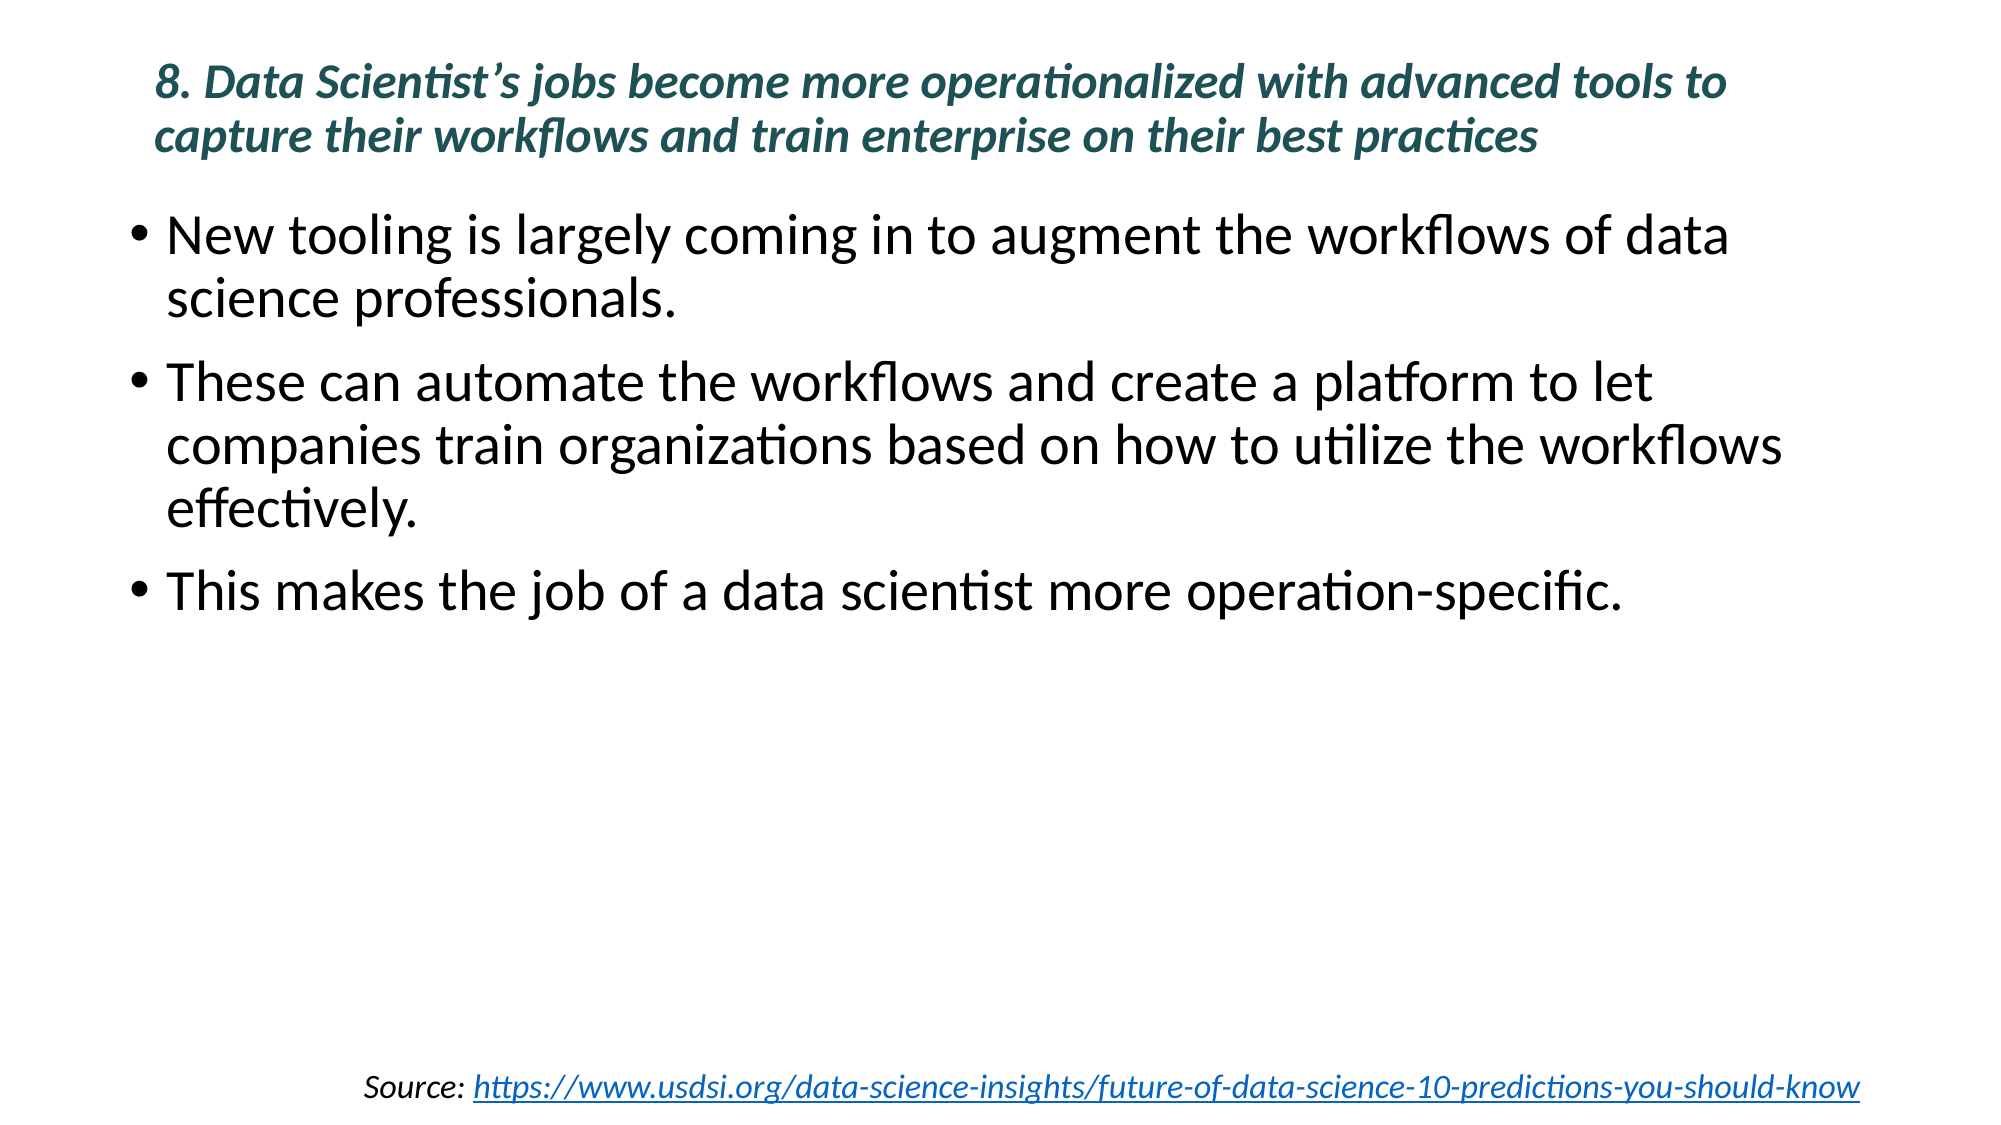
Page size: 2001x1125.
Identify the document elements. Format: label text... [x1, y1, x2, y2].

title 8. Data Scientist’s jobs become more operationalized with advanced tools to capture their workflows and train enterprise on their best practices [139, 54, 1813, 164]
text_box Source: https://www.usdsi.org/data-science-insights/future-of-data-science-10-predictions-you-should-know [287, 1061, 1885, 1118]
text_box New tooling is largely coming in to augment the workflows of data science professionals. These can automate the workflows and create a platform to let companies train organizations based on how to utilize the workflows effectively. This makes the job of a data scientist more operation-specific. [114, 197, 1886, 1057]
